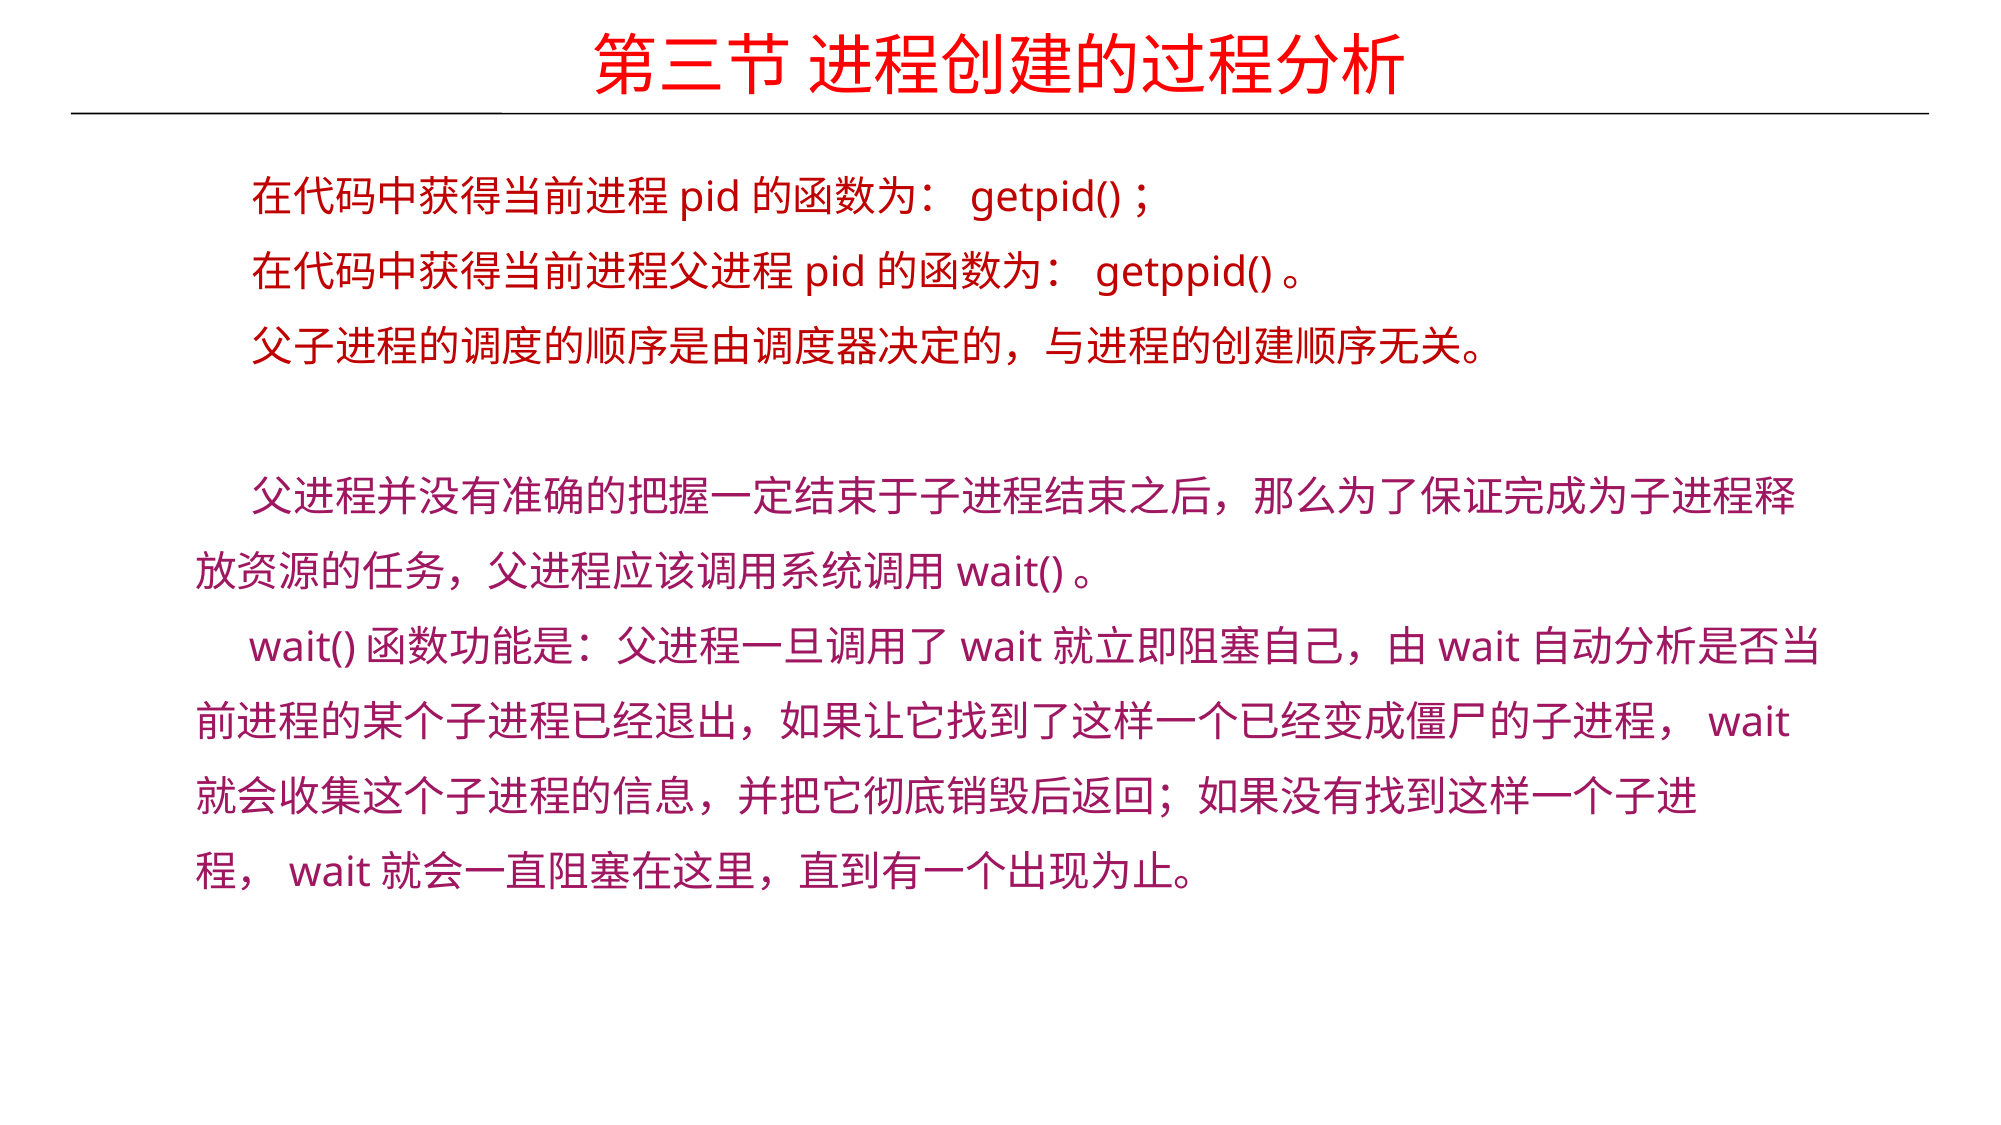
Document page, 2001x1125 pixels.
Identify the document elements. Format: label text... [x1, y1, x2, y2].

text_box 在代码中获得当前进程pid的函数为：getpid()； 在代码中获得当前进程父进程pid的函数为：getppid()。 父子进程的调度的顺序是由调度器决定的，与进程的创建顺序无关。 父进程并没有准确的把握一定结束于子进程结束之后，那么为了保证完成为子进程释放资源的任务，父进程应该调用系统调用wait()。 wait()函数功能是：父进程一旦调用了wait就立即阻塞自己，由wait自动分析是否当前进程的某个子进程已经退出，如果让它找到了这样一个已经变成僵尸的子进程，wait就会收集这个子进程的信息，并把它彻底销毁后返回；如果没有找到这样一个子进程，wait就会一直阻塞在这里，直到有一个出现为止。 [180, 137, 1850, 948]
text_box 第三节 进程创建的过程分析 [324, 22, 1675, 115]
